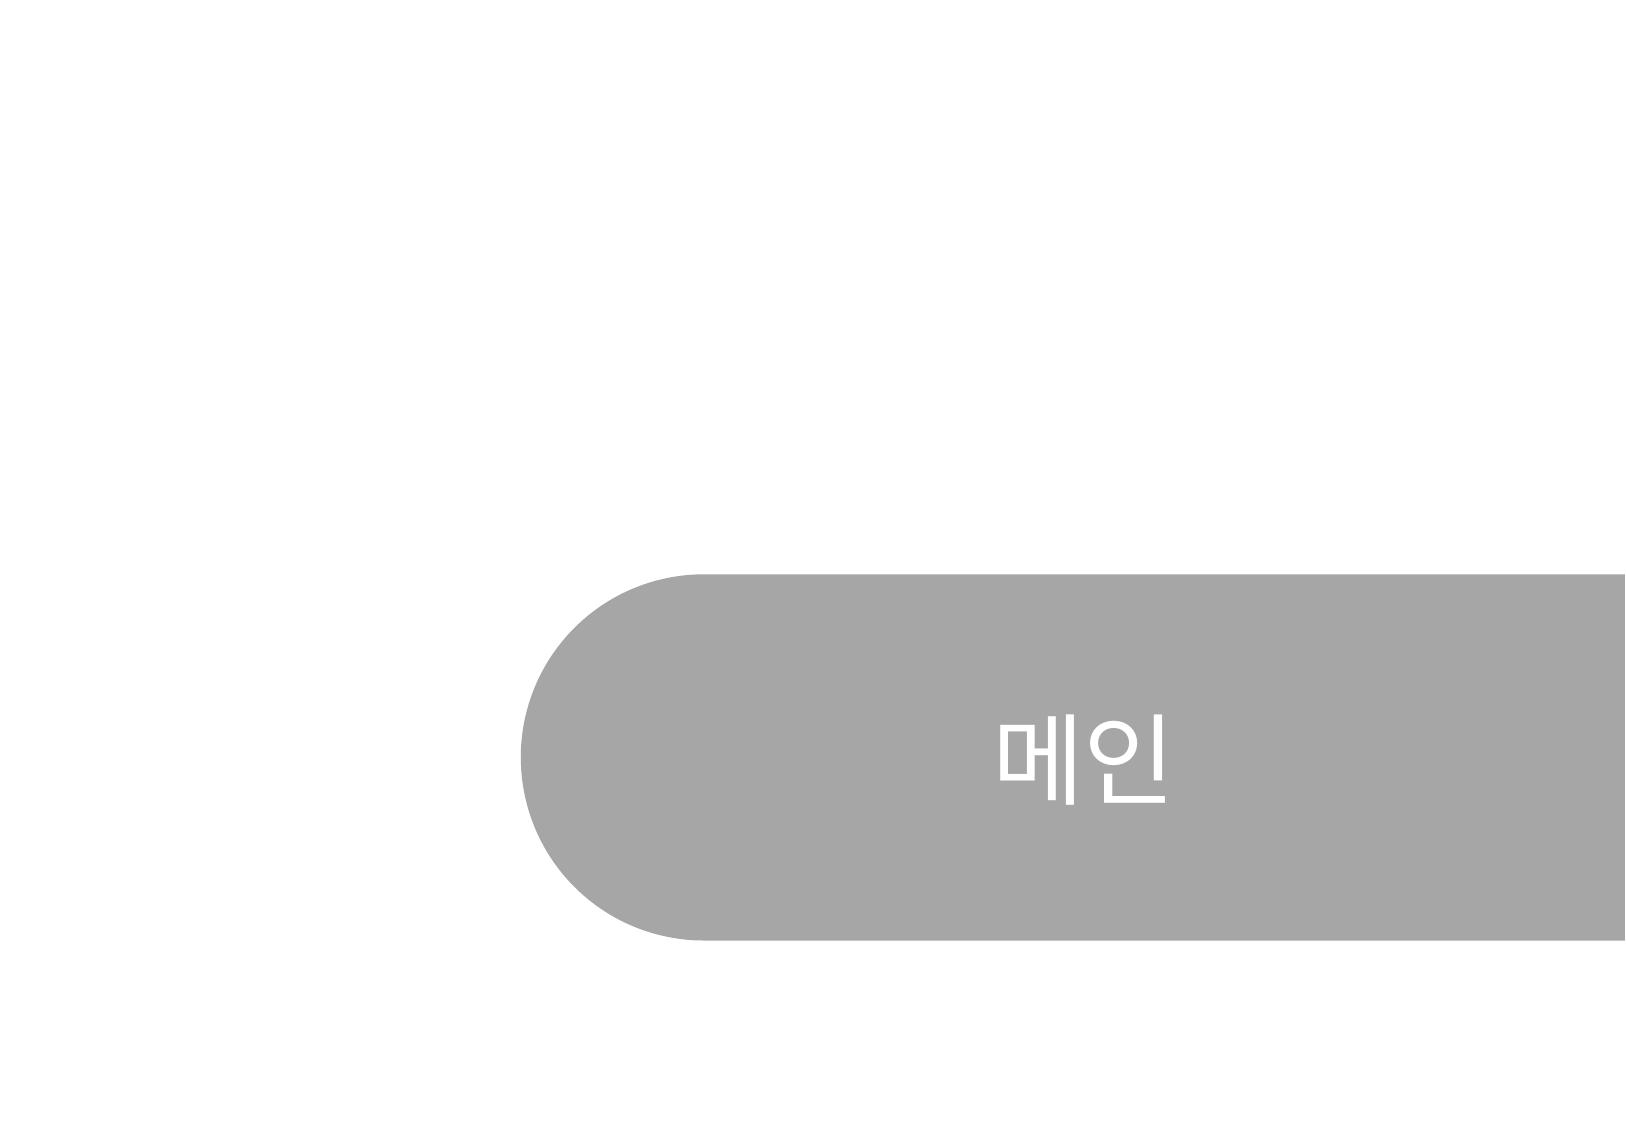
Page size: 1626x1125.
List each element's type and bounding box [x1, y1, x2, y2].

list [564, 727, 1604, 787]
